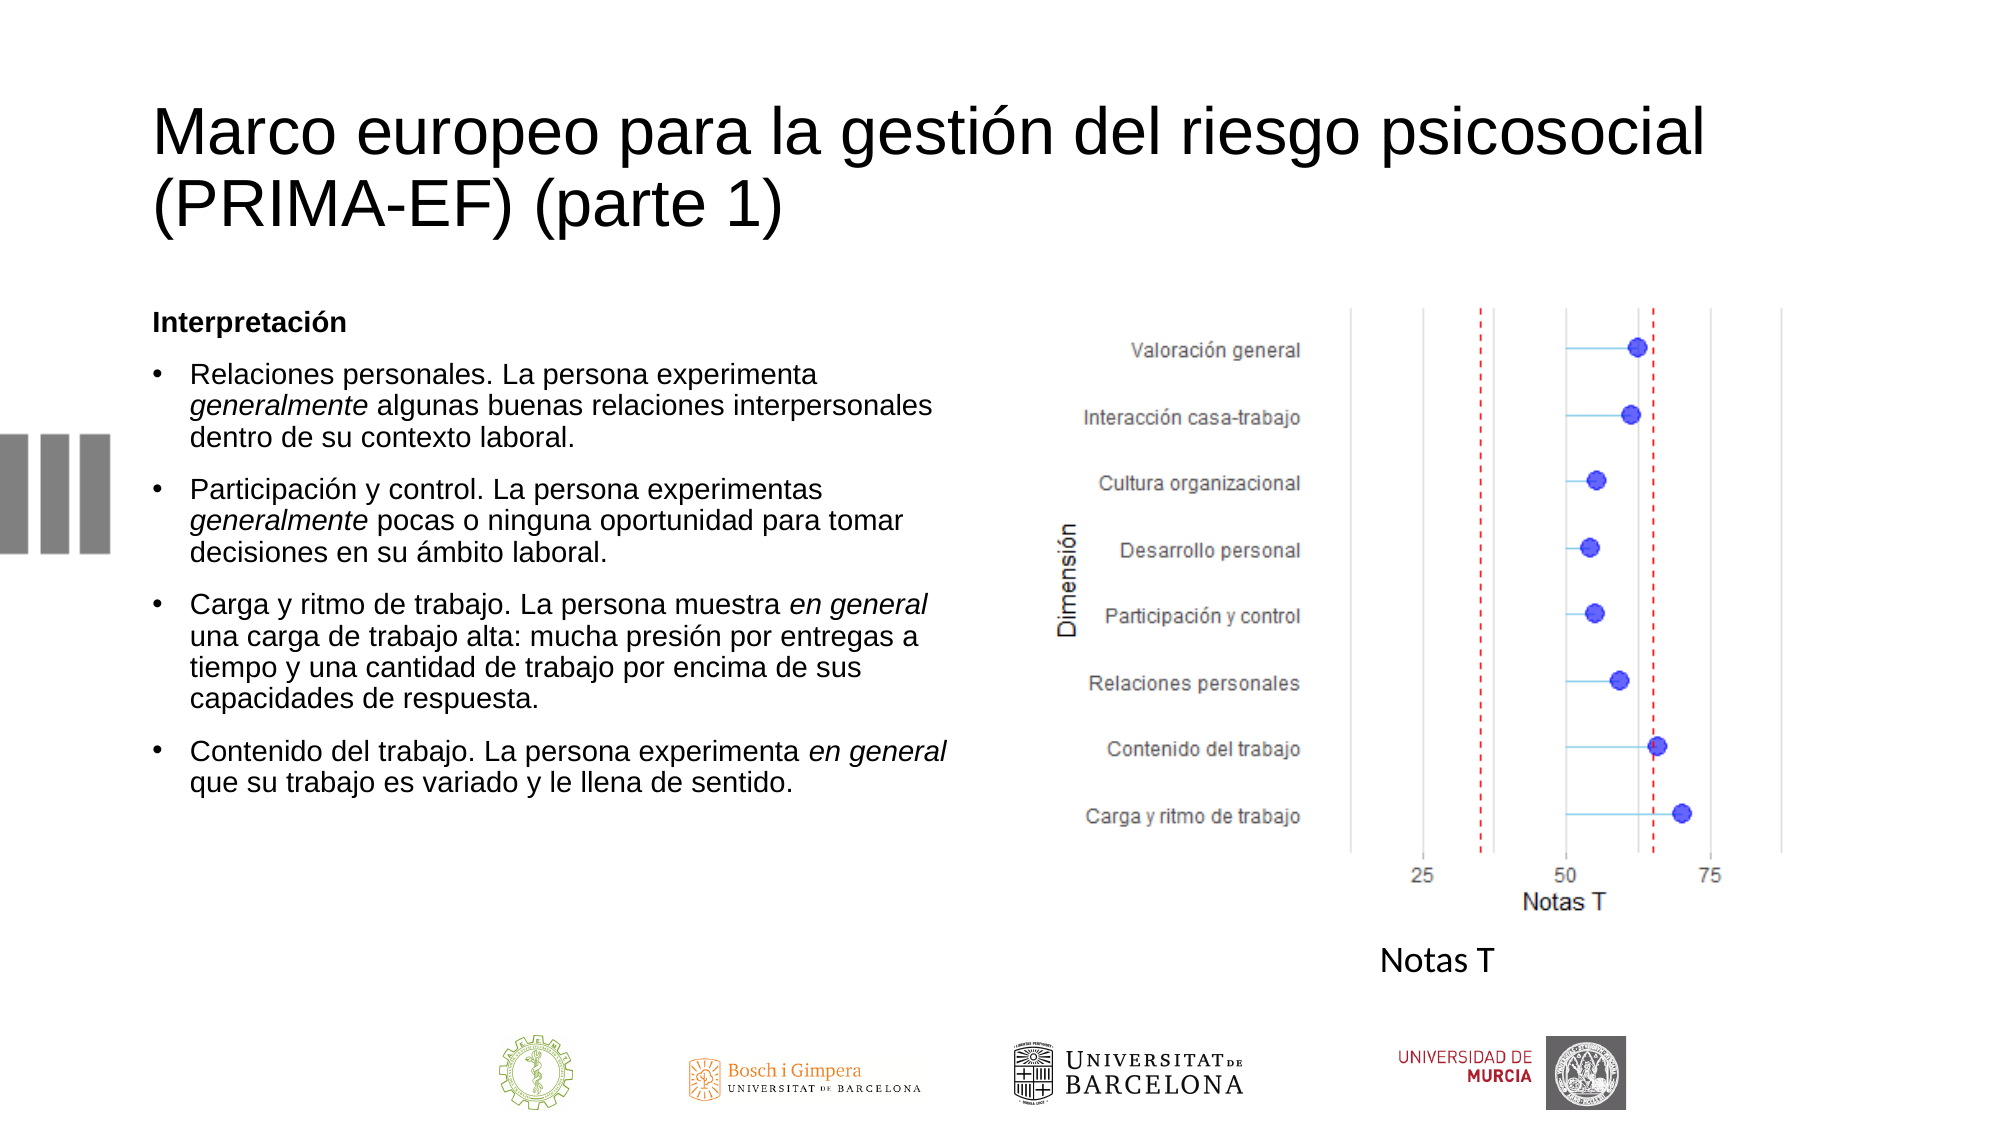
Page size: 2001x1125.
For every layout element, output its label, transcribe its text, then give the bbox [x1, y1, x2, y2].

text_box Notas T [1012, 927, 1863, 1011]
picture [1043, 297, 1832, 928]
picture [1331, 1036, 1627, 1110]
picture [684, 1031, 926, 1125]
picture [499, 1035, 573, 1110]
title Marco europeo para la gestión del riesgo psicosocial (PRIMA-EF) (parte 1) [137, 59, 1863, 278]
picture [0, 420, 123, 563]
list Interpretación Relaciones personales. La persona experimenta generalmente algunas buenas relaciones interpersonales dentro de su contexto laboral. Participación y control. La persona experimentas generalmente pocas o ninguna oportunidad para tomar decisiones en su ámbito laboral. Carga y ritmo de trabajo. La persona muestra en general una carga de trabajo alta: mucha presión por entregas a tiempo y una cantidad de trabajo por encima de sus capacidades de respuesta. Contenido del trabajo. La persona experimenta en general que su trabajo es variado y le llena de sentido. [137, 299, 988, 1014]
picture [1014, 1042, 1243, 1105]
